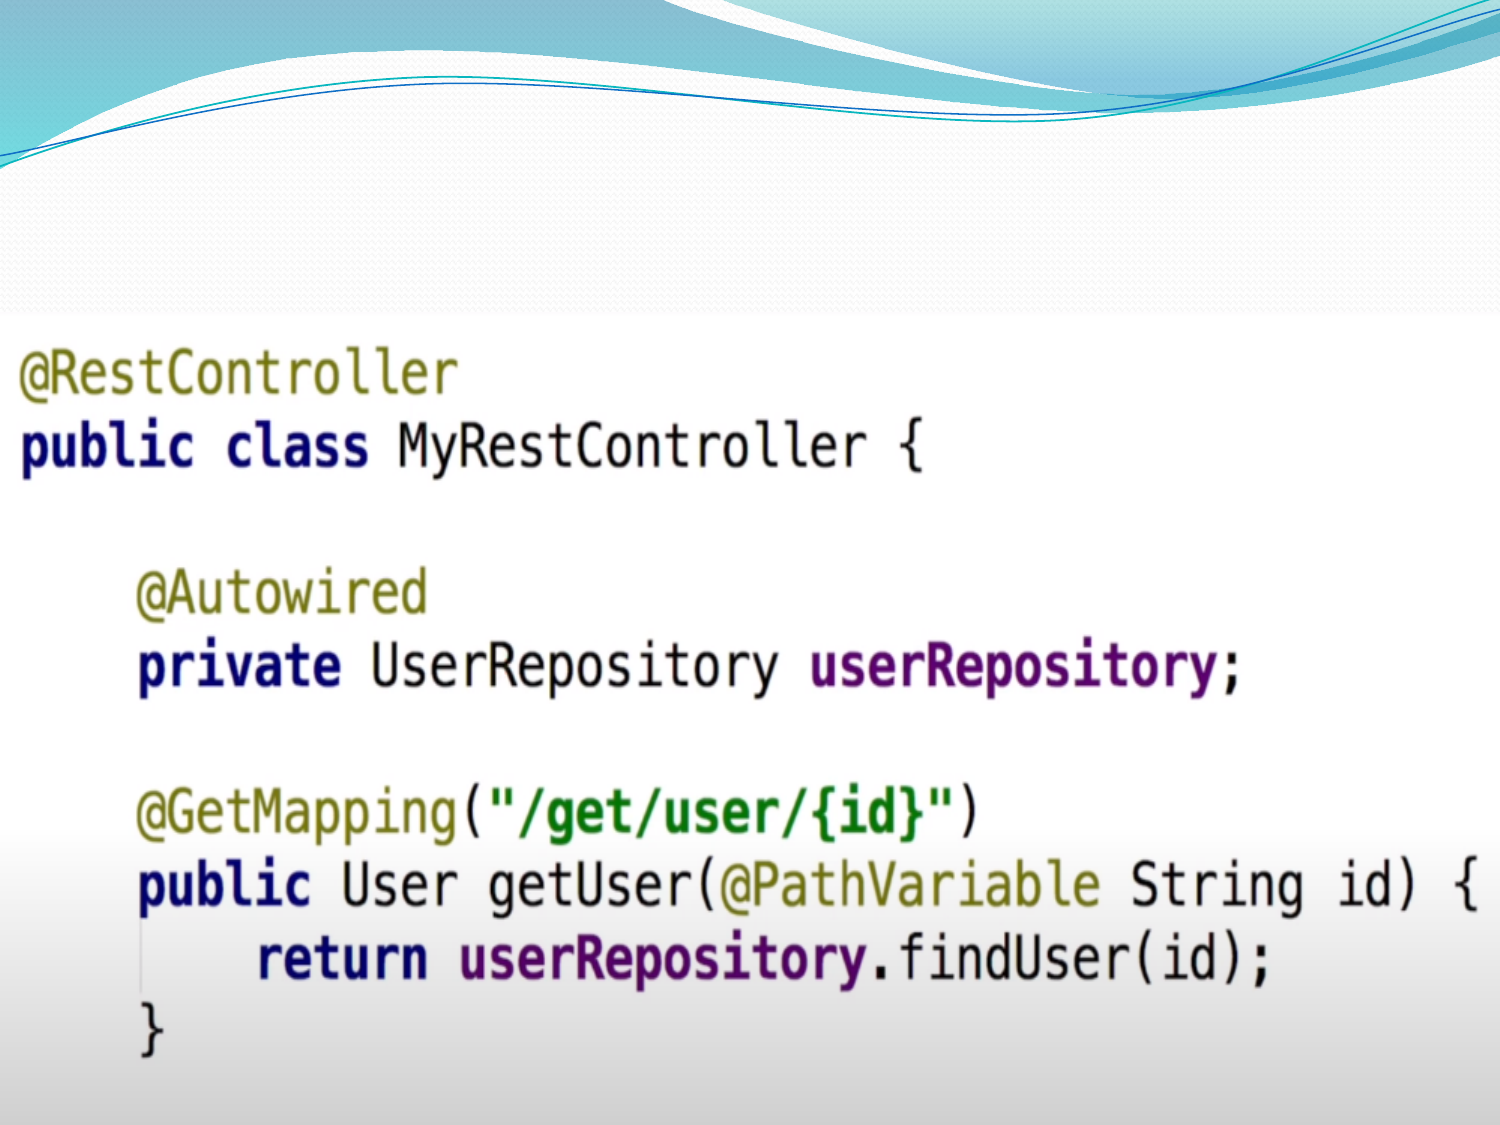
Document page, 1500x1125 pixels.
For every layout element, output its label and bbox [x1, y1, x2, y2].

title [0, 99, 1350, 288]
picture [0, 312, 1500, 1125]
